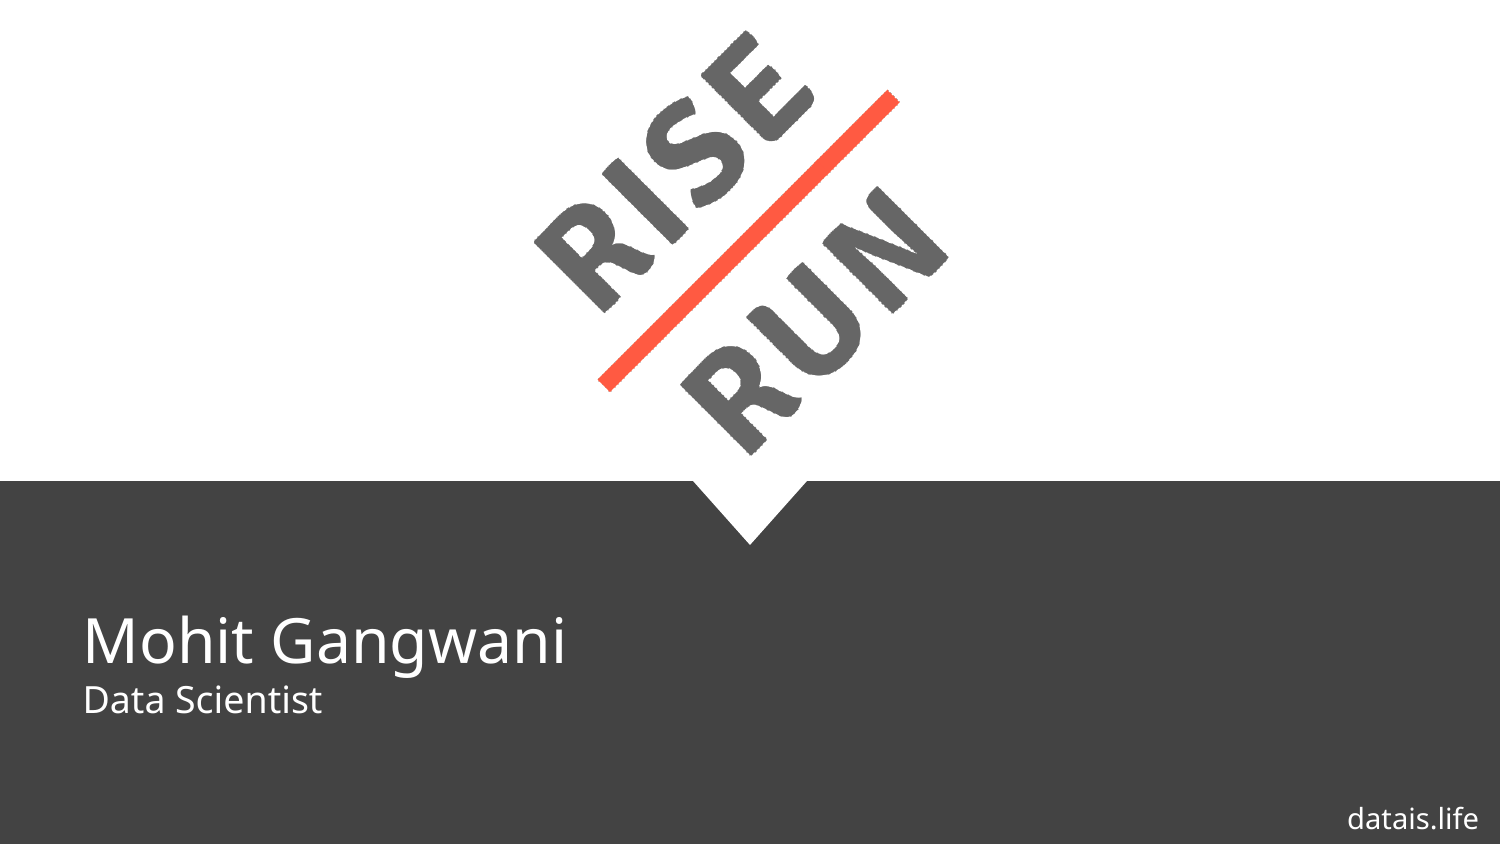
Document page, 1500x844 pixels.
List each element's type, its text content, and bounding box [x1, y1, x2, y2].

subtitle Mohit Gangwani Data Scientist [67, 557, 1427, 765]
text_box datais.life [1331, 784, 1500, 844]
picture [509, 0, 991, 482]
